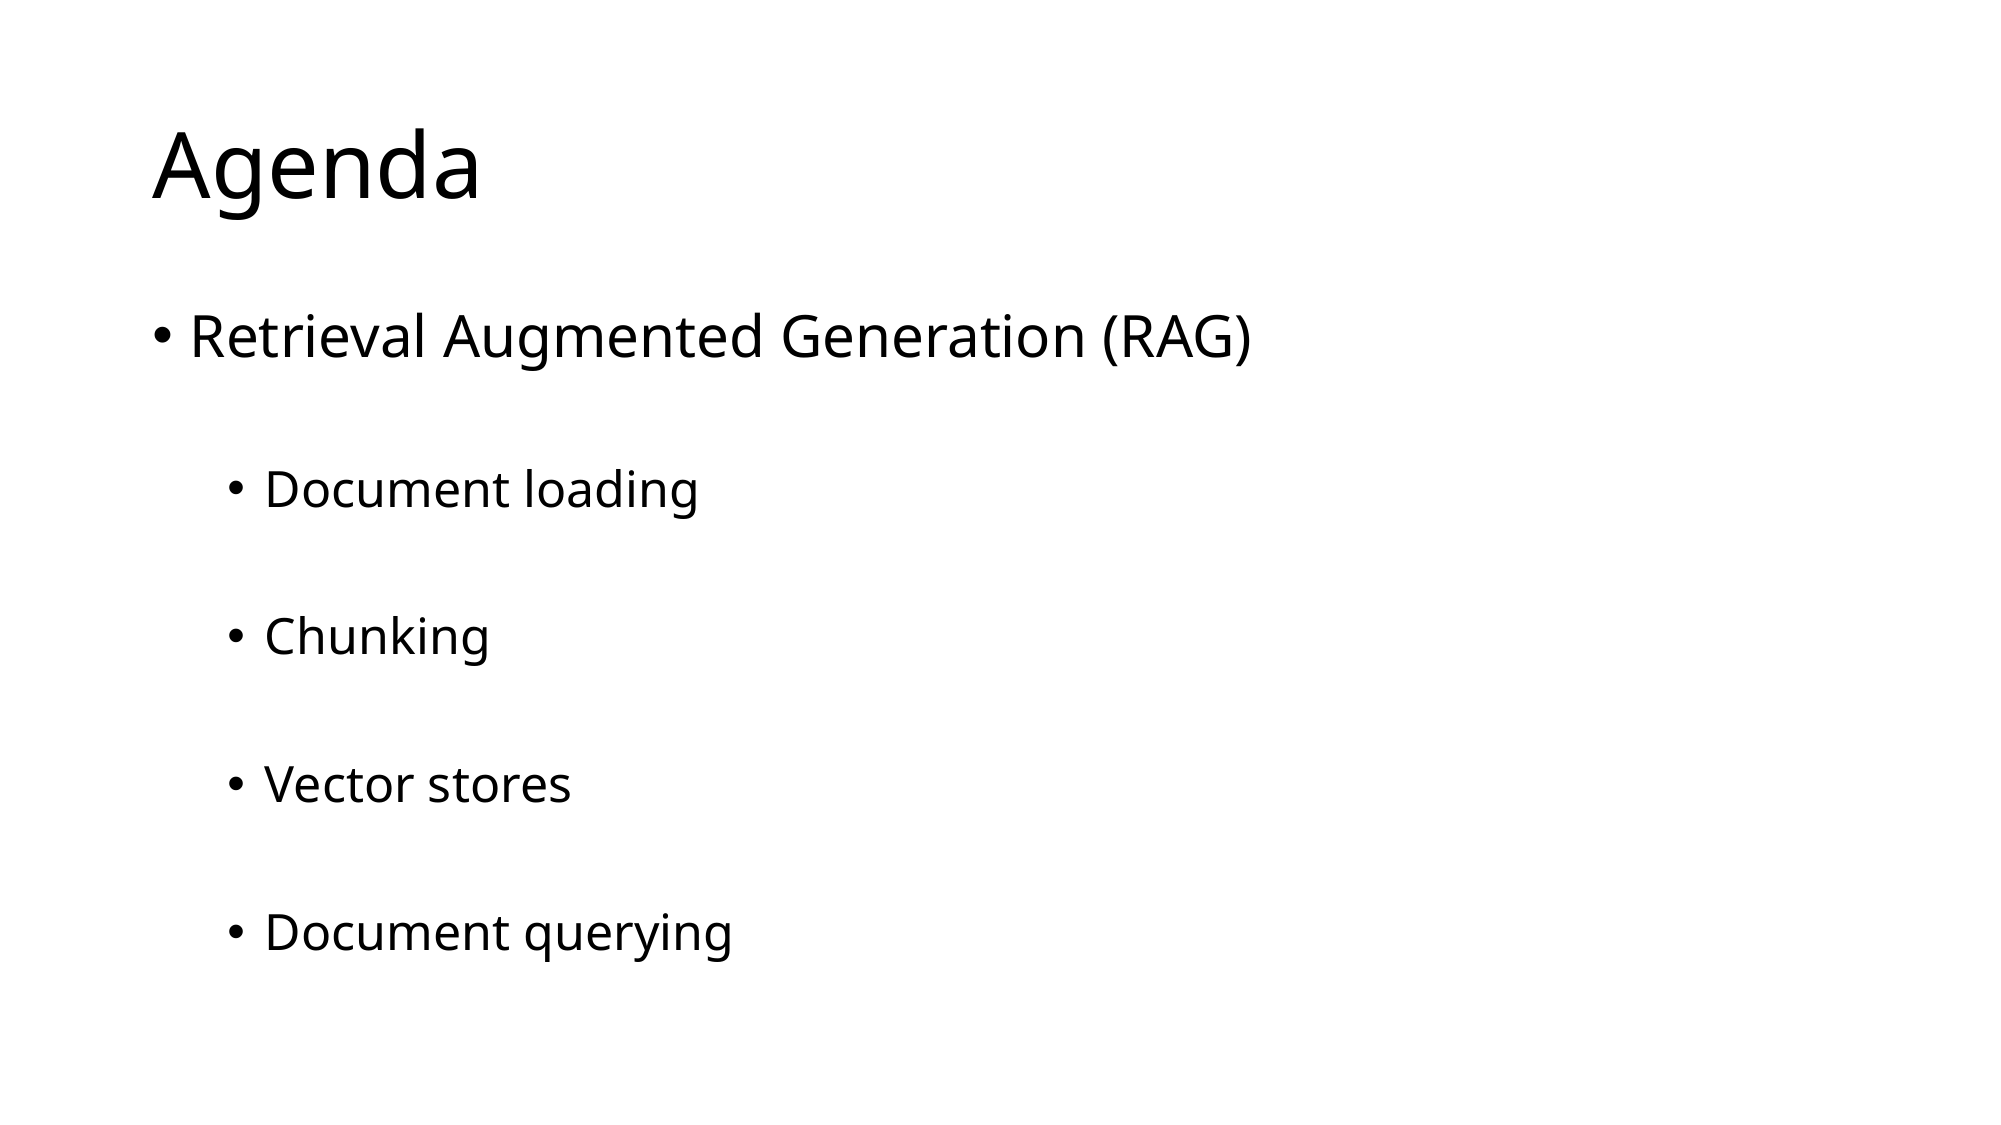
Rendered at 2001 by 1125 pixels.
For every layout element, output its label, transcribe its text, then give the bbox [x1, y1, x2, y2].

list Retrieval Augmented Generation (RAG) Document loading Chunking Vector stores Document querying [137, 299, 1863, 1014]
title Agenda [137, 59, 1863, 278]
